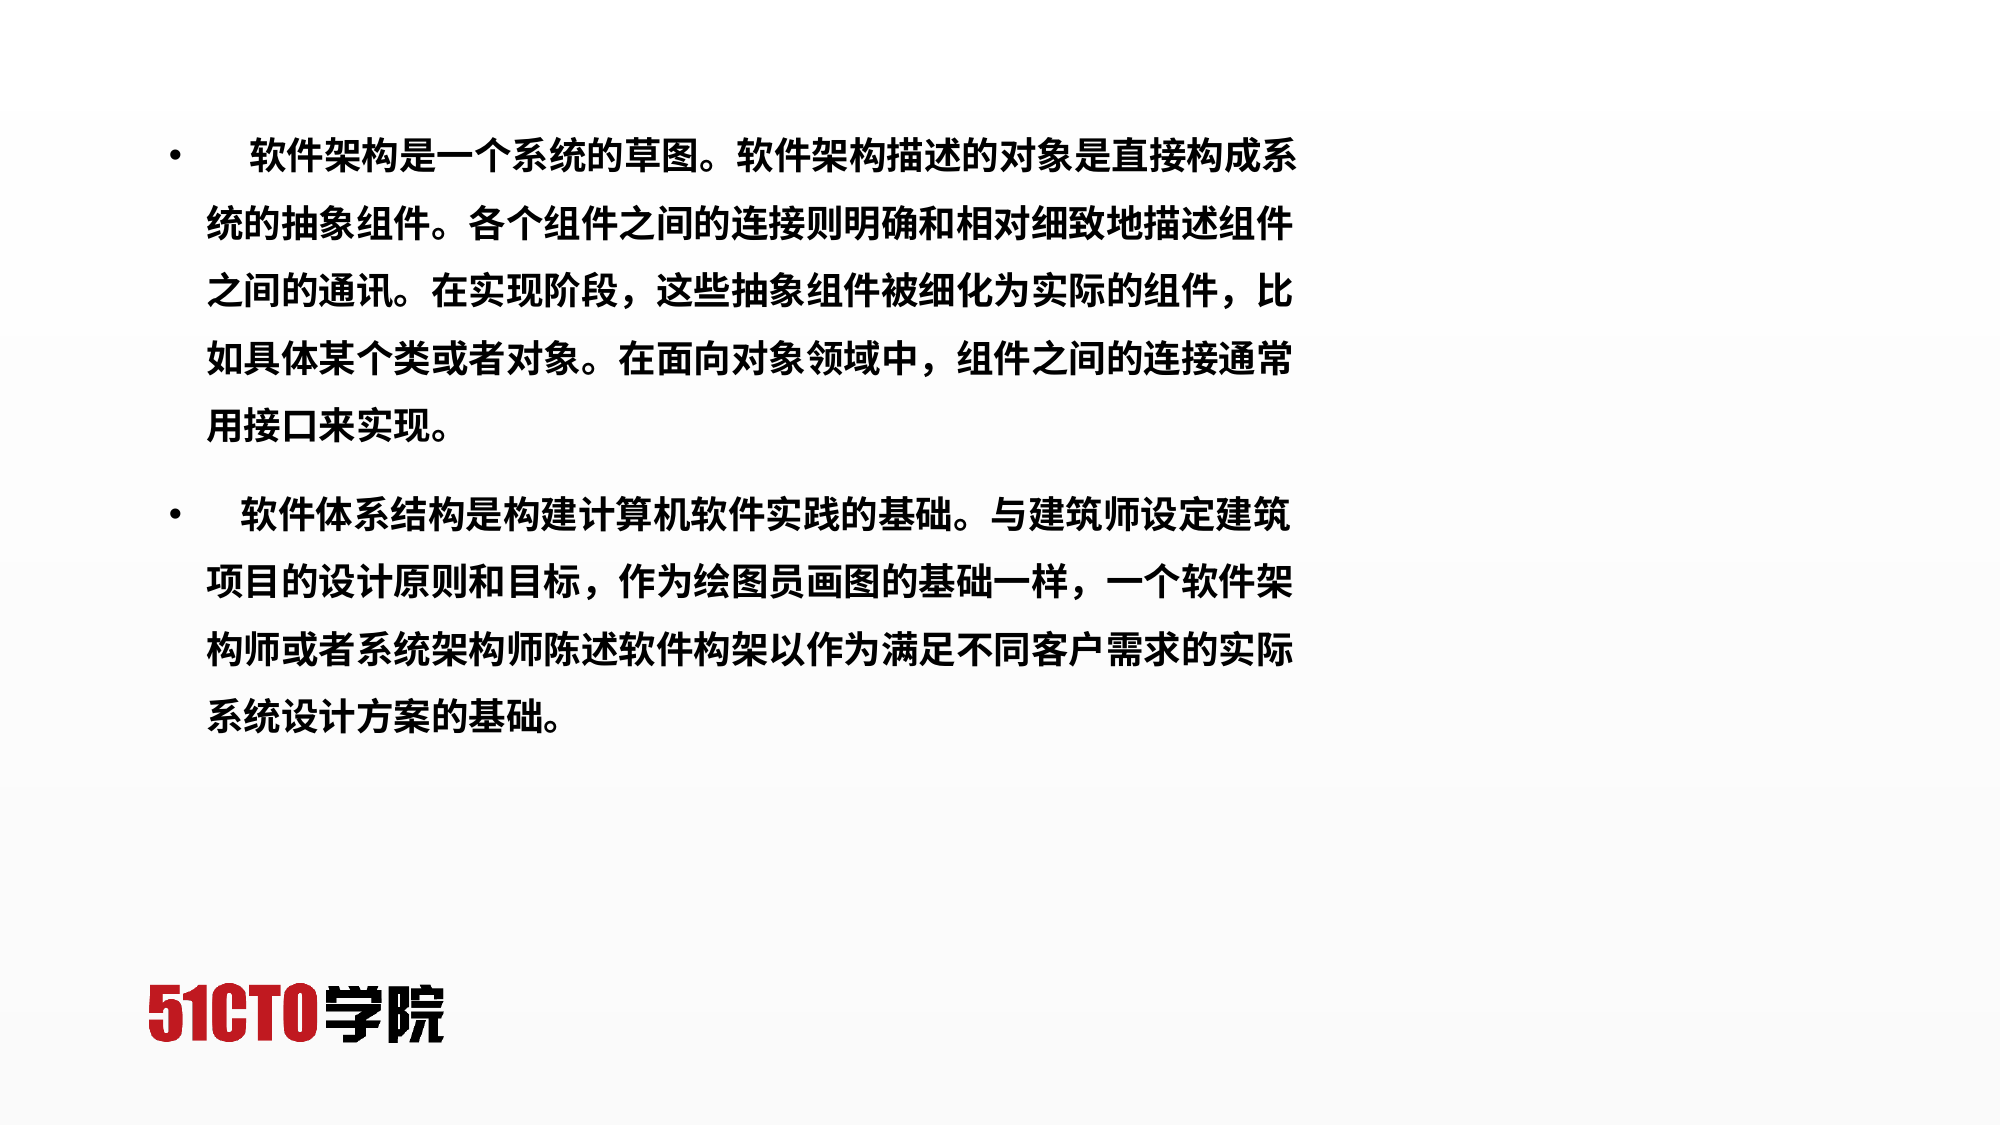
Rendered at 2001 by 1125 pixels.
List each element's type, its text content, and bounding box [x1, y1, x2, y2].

list 软件架构是一个系统的草图。软件架构描述的对象是直接构成系统的抽象组件。各个组件之间的连接则明确和相对细致地描述组件之间的通讯。在实现阶段，这些抽象组件被细化为实际的组件，比如具体某个类或者对象。在面向对象领域中，组件之间的连接通常用接口来实现。 软件体系结构是构建计算机软件实践的基础。与建筑师设定建筑项目的设计原则和目标，作为绘图员画图的基础一样，一个软件架构师或者系统架构师陈述软件构架以作为满足不同客户需求的实际系统设计方案的基础。 [153, 102, 1324, 879]
picture [149, 983, 444, 1043]
